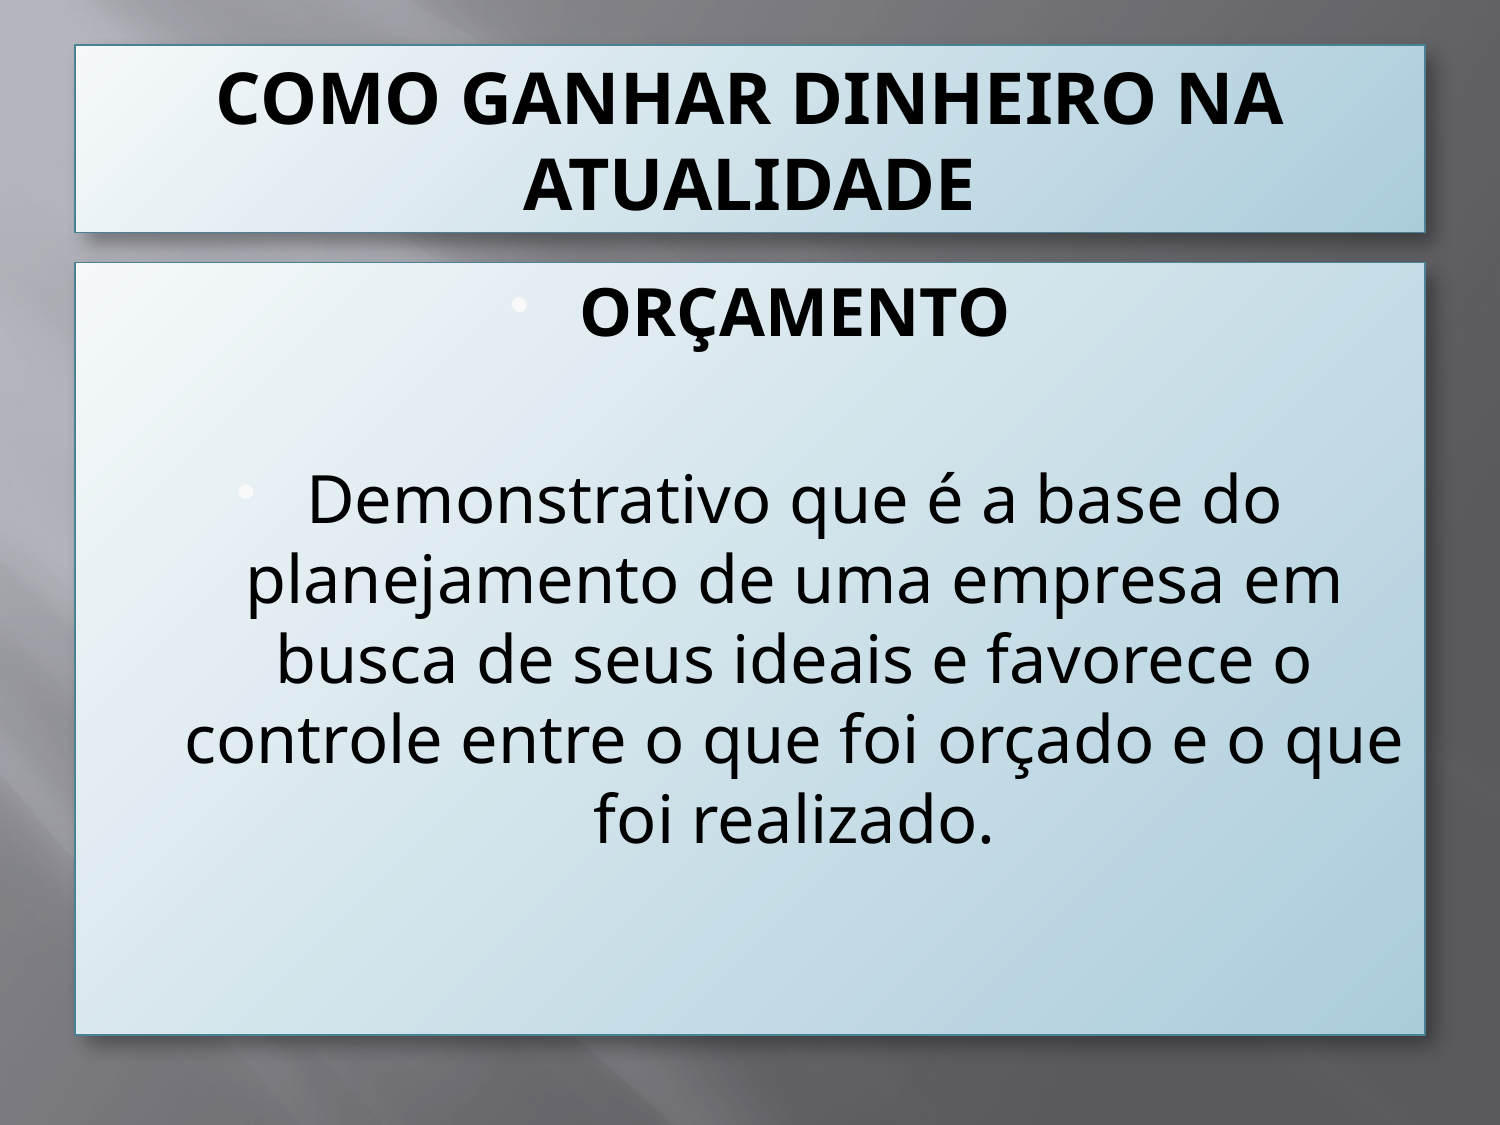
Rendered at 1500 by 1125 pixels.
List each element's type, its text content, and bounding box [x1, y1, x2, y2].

title COMO GANHAR DINHEIRO NA ATUALIDADE [74, 44, 1426, 233]
list ORÇAMENTO Demonstrativo que é a base do planejamento de uma empresa em busca de seus ideais e favorece o controle entre o que foi orçado e o que foi realizado. [74, 262, 1426, 1036]
